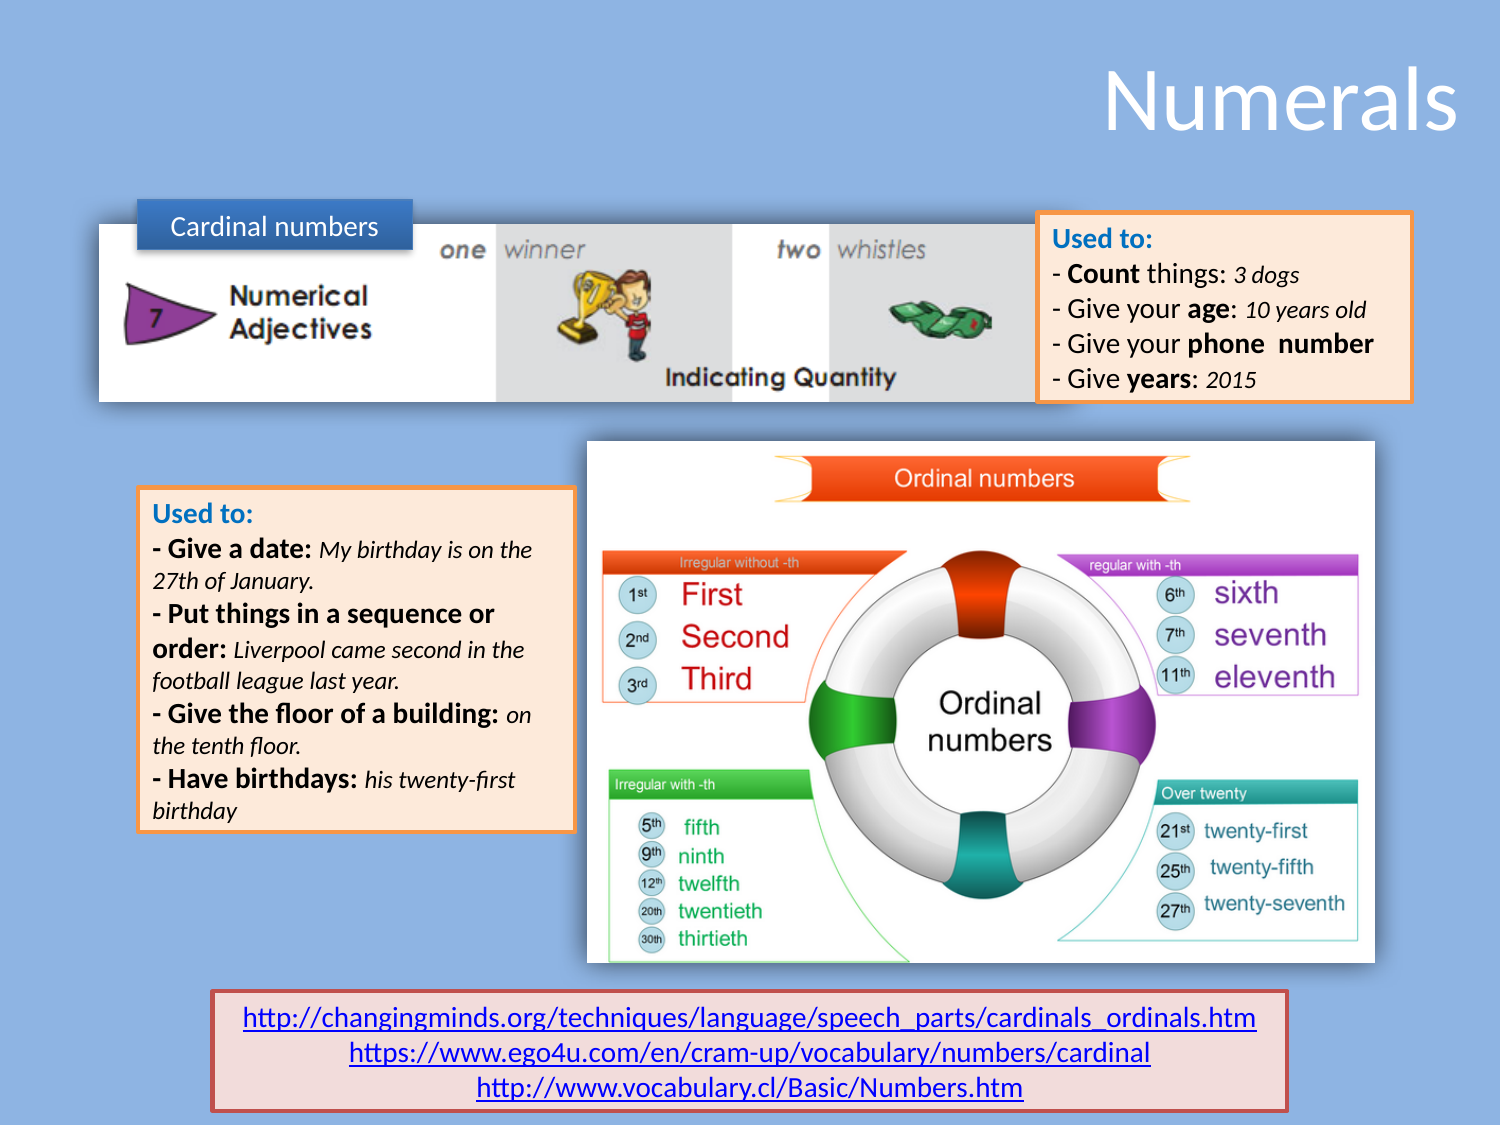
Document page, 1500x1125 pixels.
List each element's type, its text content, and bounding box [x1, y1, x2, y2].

text_box Used to: - Count things: 3 dogs - Give your age: 10 years old - Give your phone number - Give years: 2015 [1079, 210, 1414, 404]
title Numerals [24, 12, 1475, 175]
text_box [99, 199, 1076, 402]
picture [587, 441, 1376, 963]
text_box http://changingminds.org/techniques/language/speech_parts/cardinals_ordinals.htm https://www.ego4u.com/en/cram-up/vocabulary/numbers/cardinal http://www.vocabulary.cl/Basic/Numbers.htm [210, 989, 1289, 1113]
text_box Used to: - Give a date: My birthday is on the 27th of January. - Put things in a sequence or order: Liverpool came second in the football league last year. - Give the floor of a building: on the tenth floor. - Have birthdays: his twenty-first birthday [136, 485, 577, 834]
